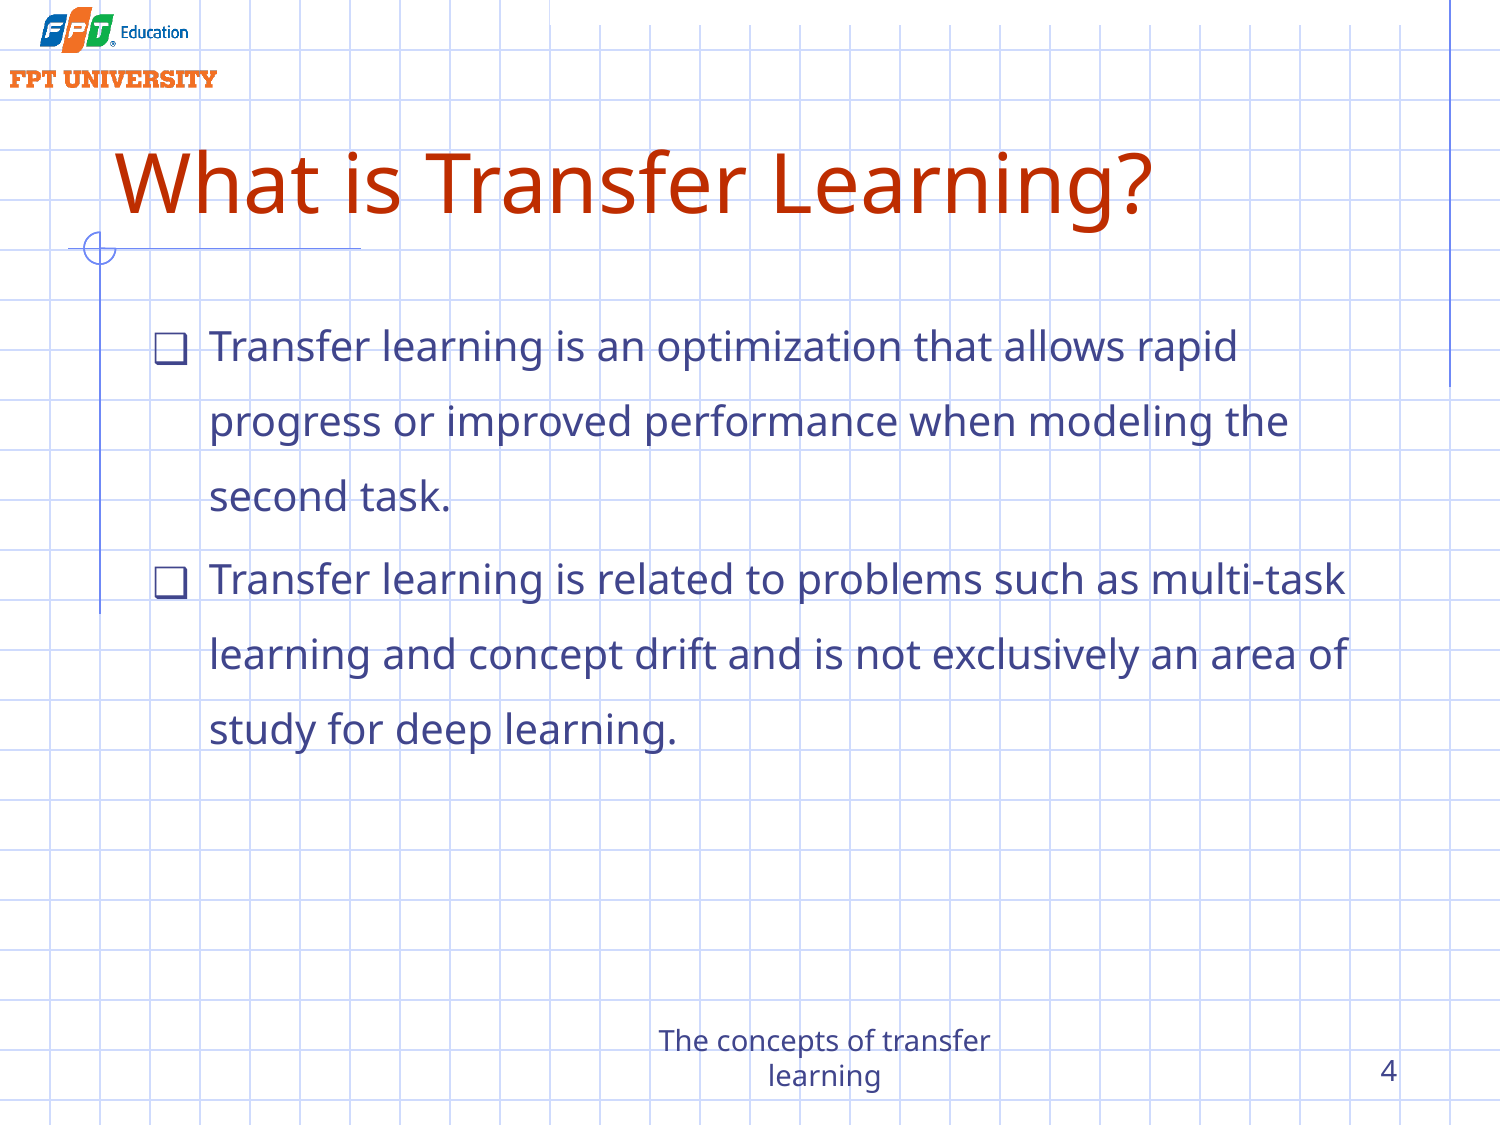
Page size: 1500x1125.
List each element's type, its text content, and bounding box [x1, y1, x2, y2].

picture [10, 6, 217, 88]
text_box ‹#› [1099, 1024, 1413, 1100]
list Transfer learning is an optimization that allows rapid progress or improved performance when modeling the second task. Transfer learning is related to problems such as multi-task learning and concept drift and is not exclusively an area of study for deep learning. [137, 287, 1375, 988]
title What is Transfer Learning? [99, 50, 1438, 238]
text_box The concepts of transfer learning [587, 1024, 1063, 1100]
